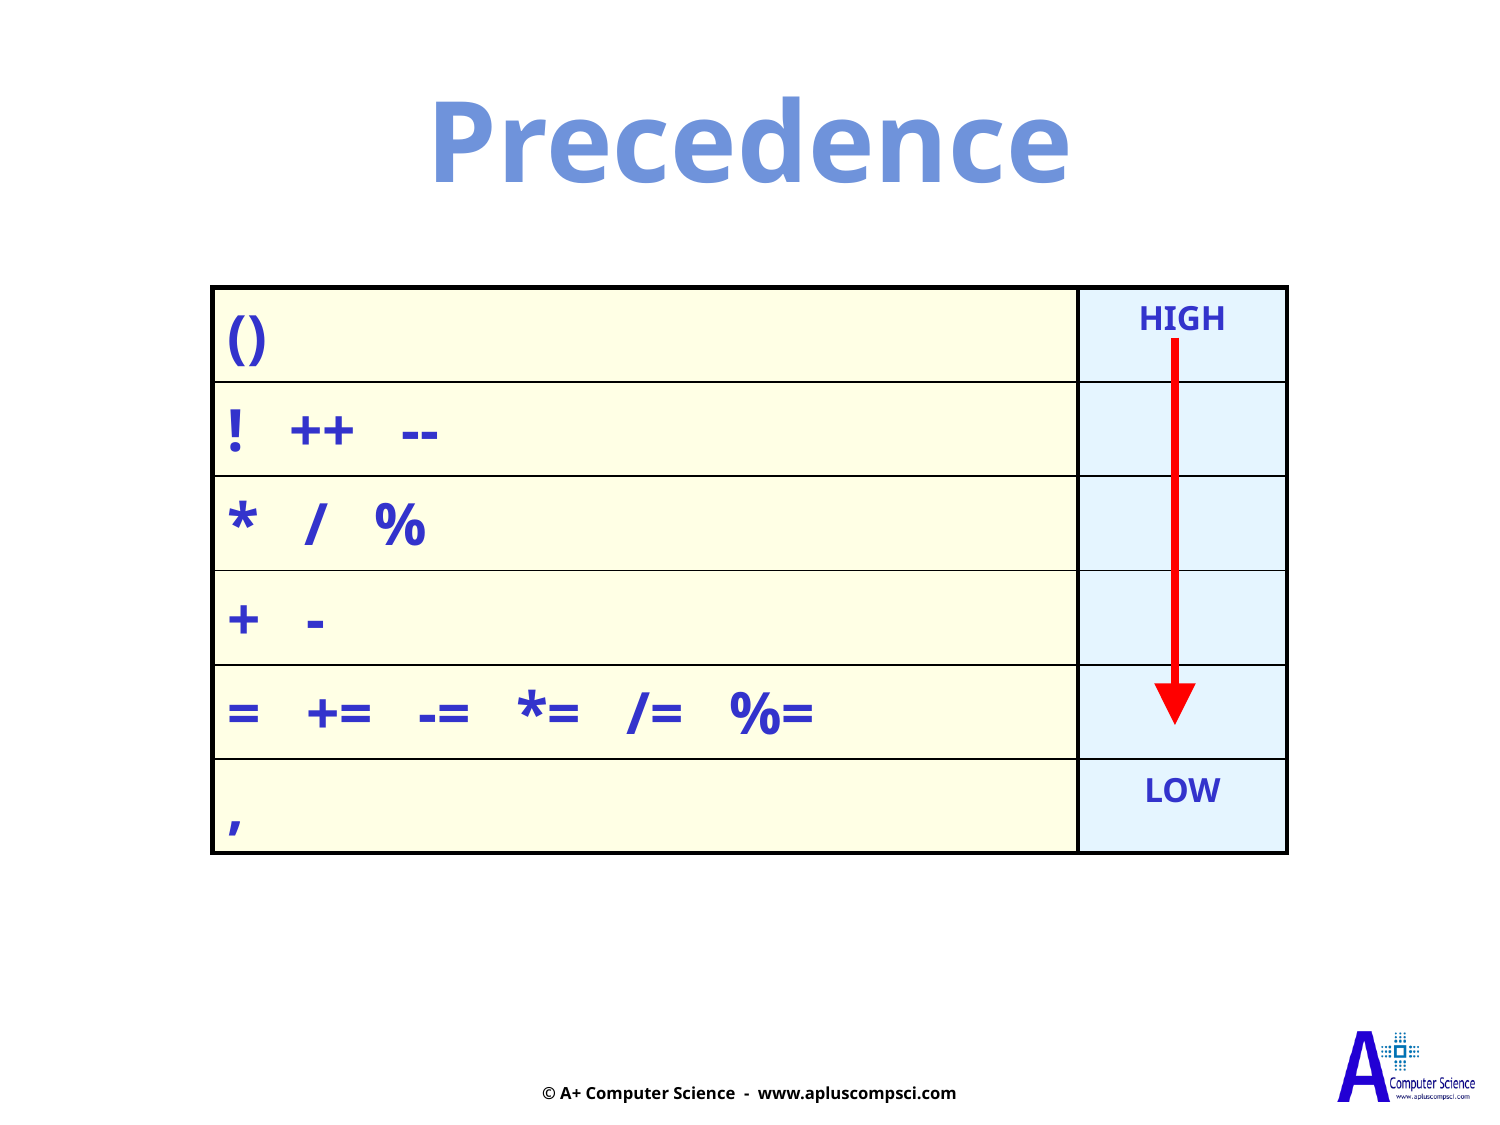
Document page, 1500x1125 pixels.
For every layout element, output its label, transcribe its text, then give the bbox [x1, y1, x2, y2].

table_header () [215, 290, 1076, 381]
table_cell [1080, 571, 1170, 664]
table_cell [1179, 571, 1285, 664]
table_cell [1179, 477, 1285, 570]
table_cell ! ++ -- [215, 383, 1076, 475]
table_cell [1179, 383, 1285, 475]
table_cell , [215, 760, 1076, 851]
table_cell LOW [1080, 760, 1285, 851]
table_cell * / % [215, 477, 1076, 570]
text_box Precedence [0, 62, 1500, 214]
table_cell [1080, 477, 1170, 570]
table_cell [1080, 383, 1170, 475]
table_header HIGH [1080, 290, 1285, 381]
table_cell [1080, 666, 1285, 758]
footer © A+ Computer Science - www.apluscompsci.com [512, 1025, 988, 1100]
picture [1337, 1031, 1475, 1102]
table_cell + - [215, 571, 1076, 664]
table_cell = += -= *= /= %= [215, 666, 1076, 758]
